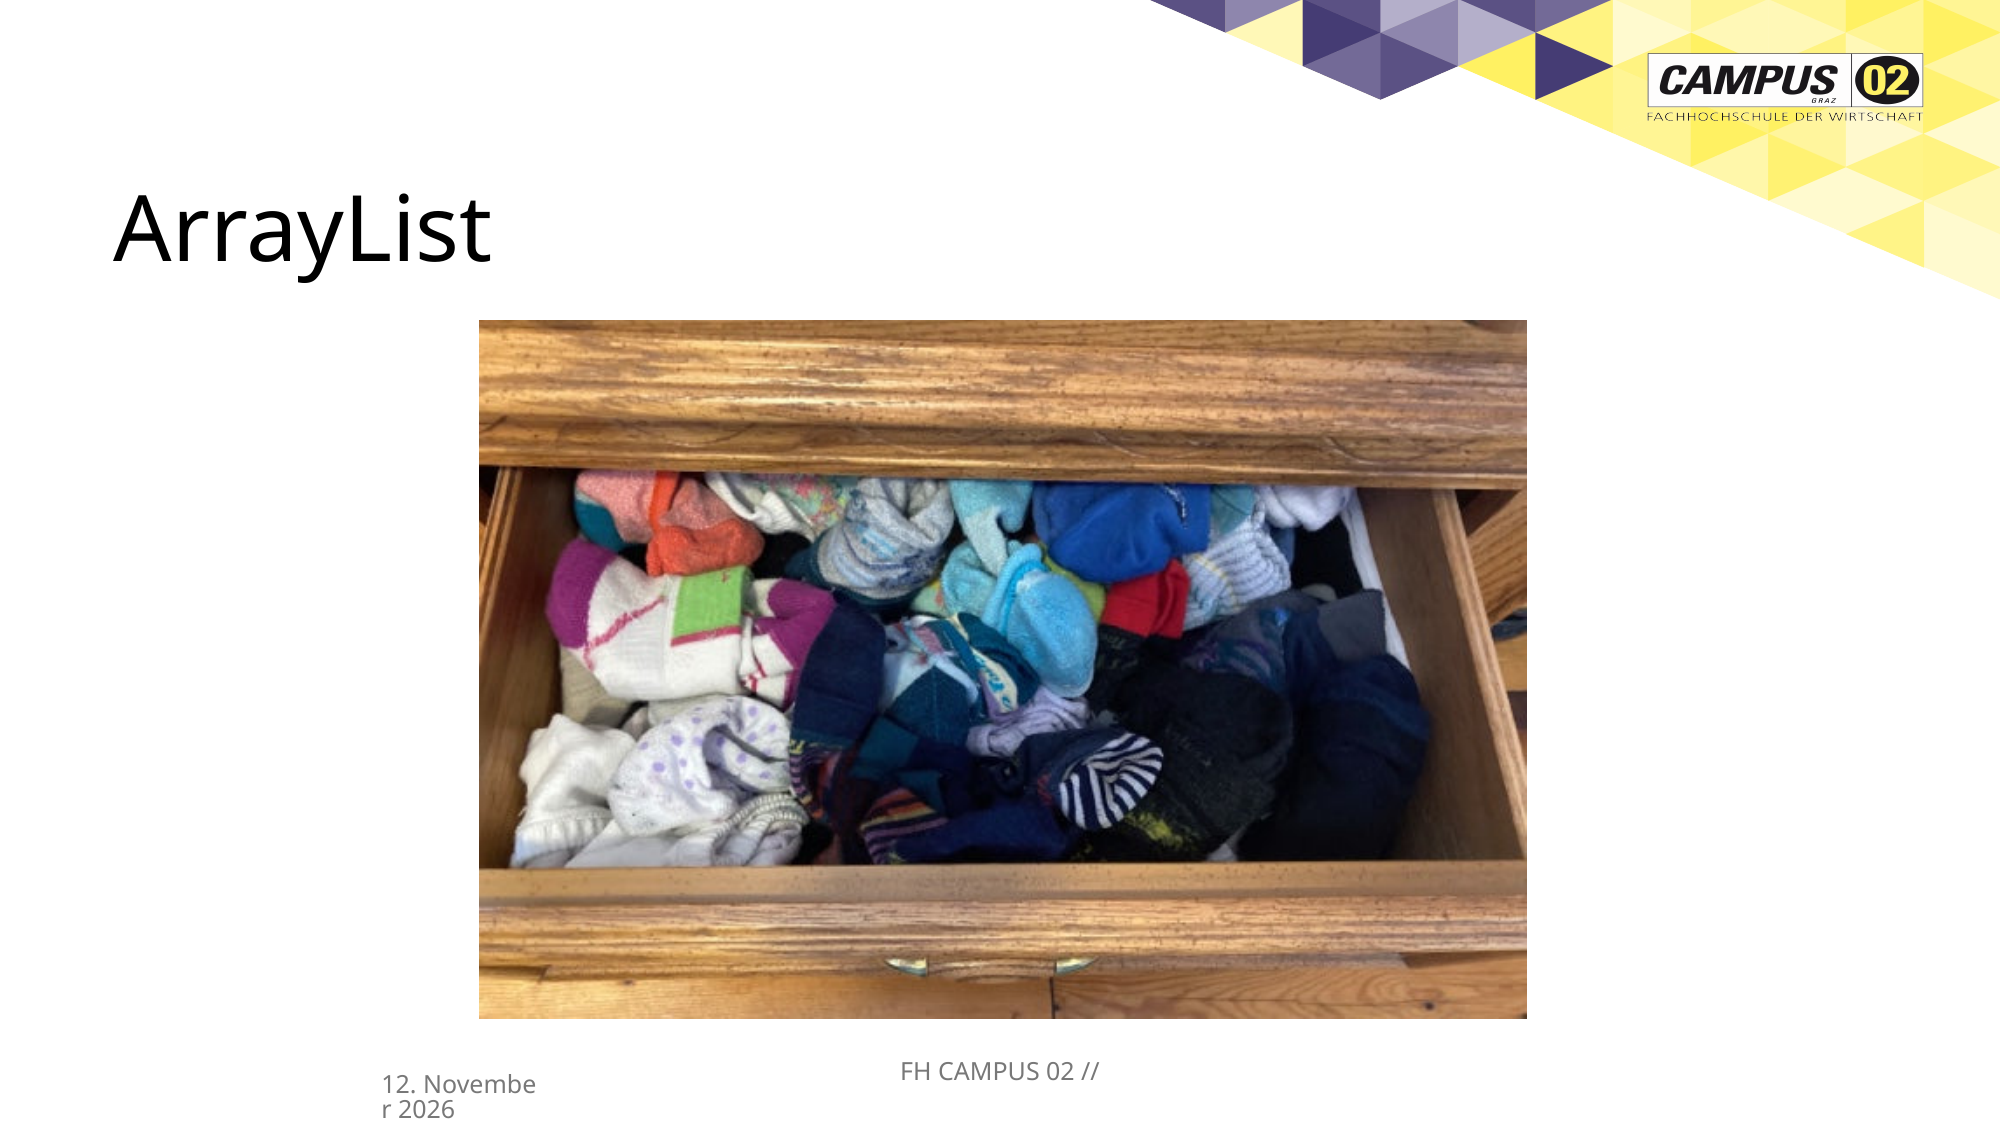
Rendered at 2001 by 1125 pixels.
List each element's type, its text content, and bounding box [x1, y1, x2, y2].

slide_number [366, 1066, 555, 1105]
title ArrayList [98, 107, 1137, 287]
footer FH CAMPUS 02 // [662, 1042, 1338, 1103]
picture [1141, 0, 2000, 300]
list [478, 319, 1527, 1020]
